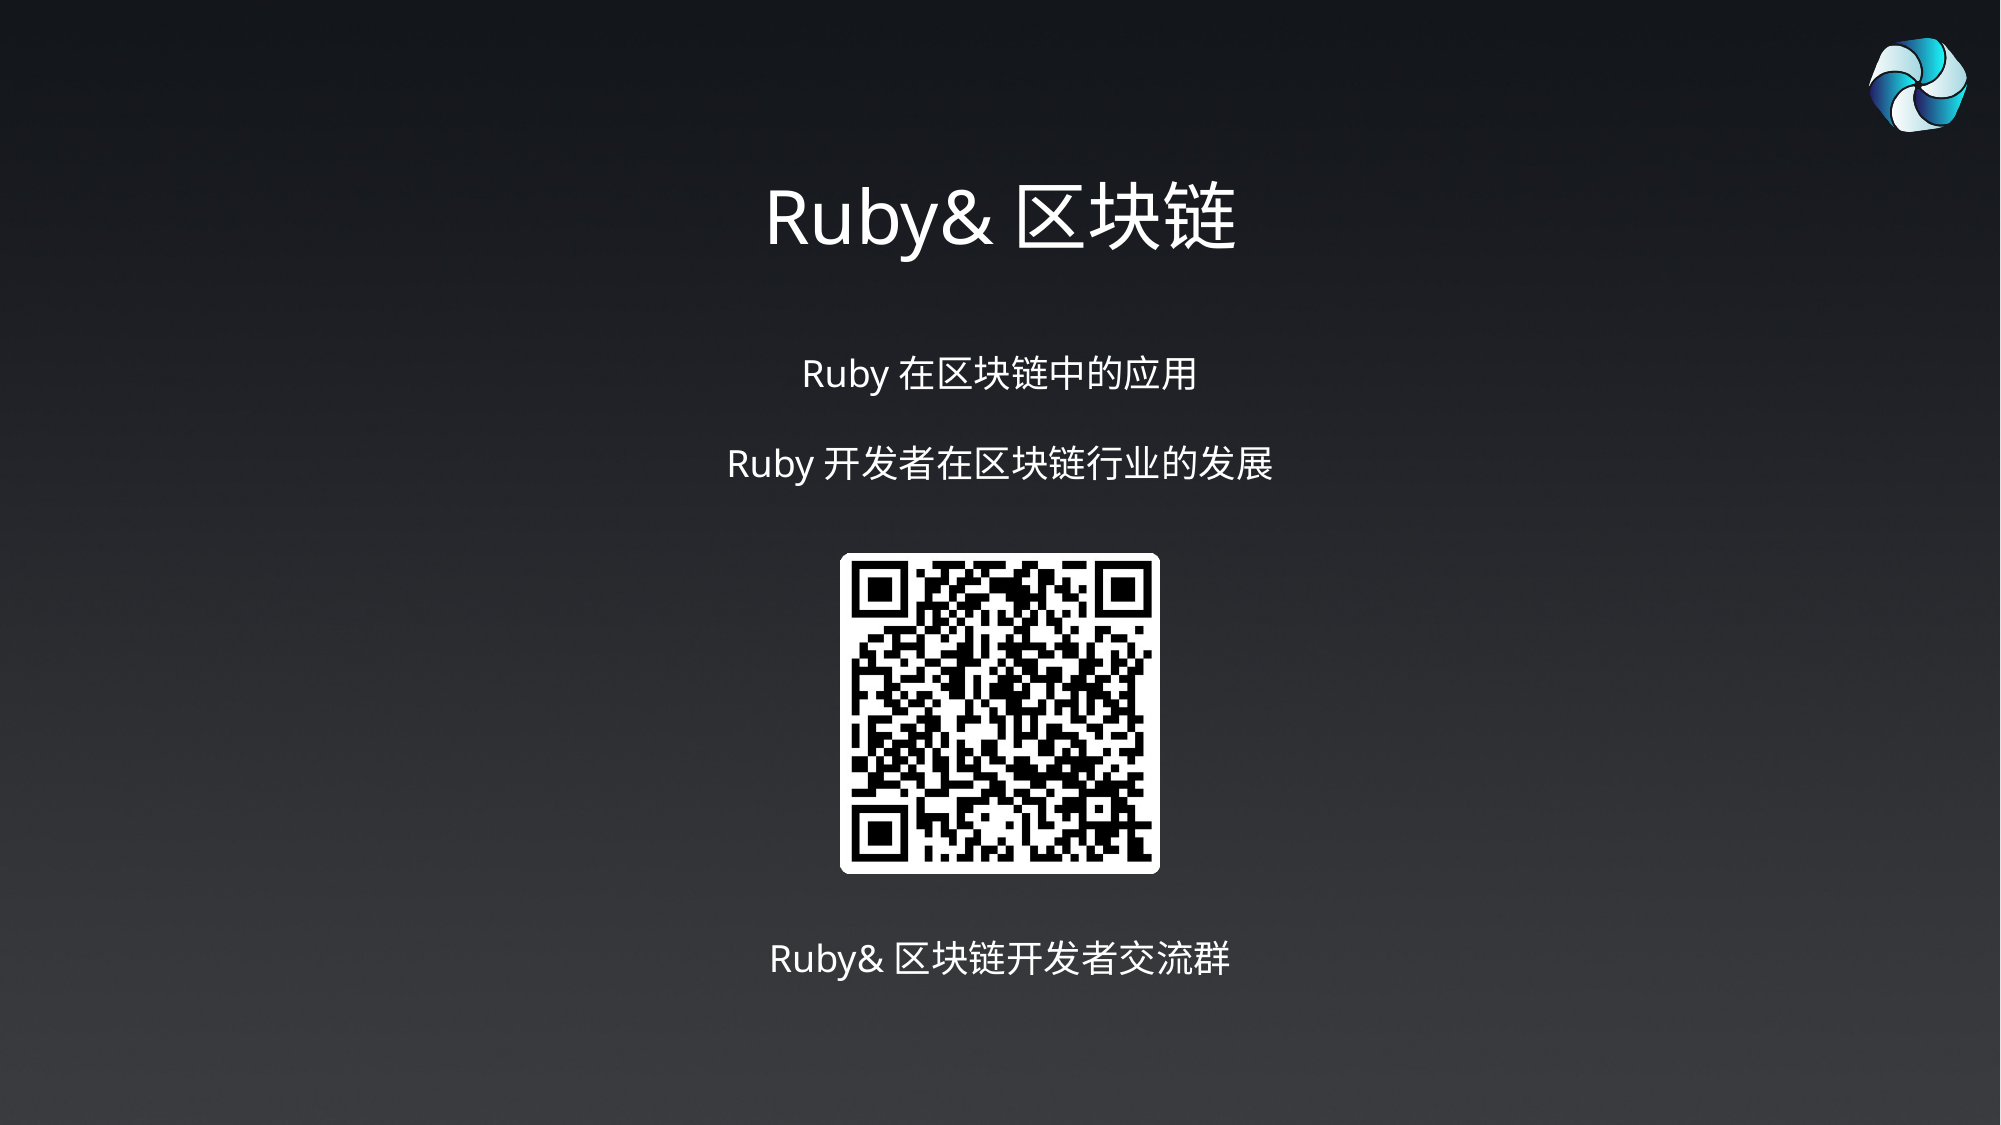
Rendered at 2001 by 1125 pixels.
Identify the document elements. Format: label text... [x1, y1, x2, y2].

picture [0, 0, 2001, 1125]
text_box Ruby&区块链 Ruby在区块链中的应用 Ruby开发者在区块链行业的发展 Ruby&区块链开发者交流群 [500, 162, 1500, 987]
